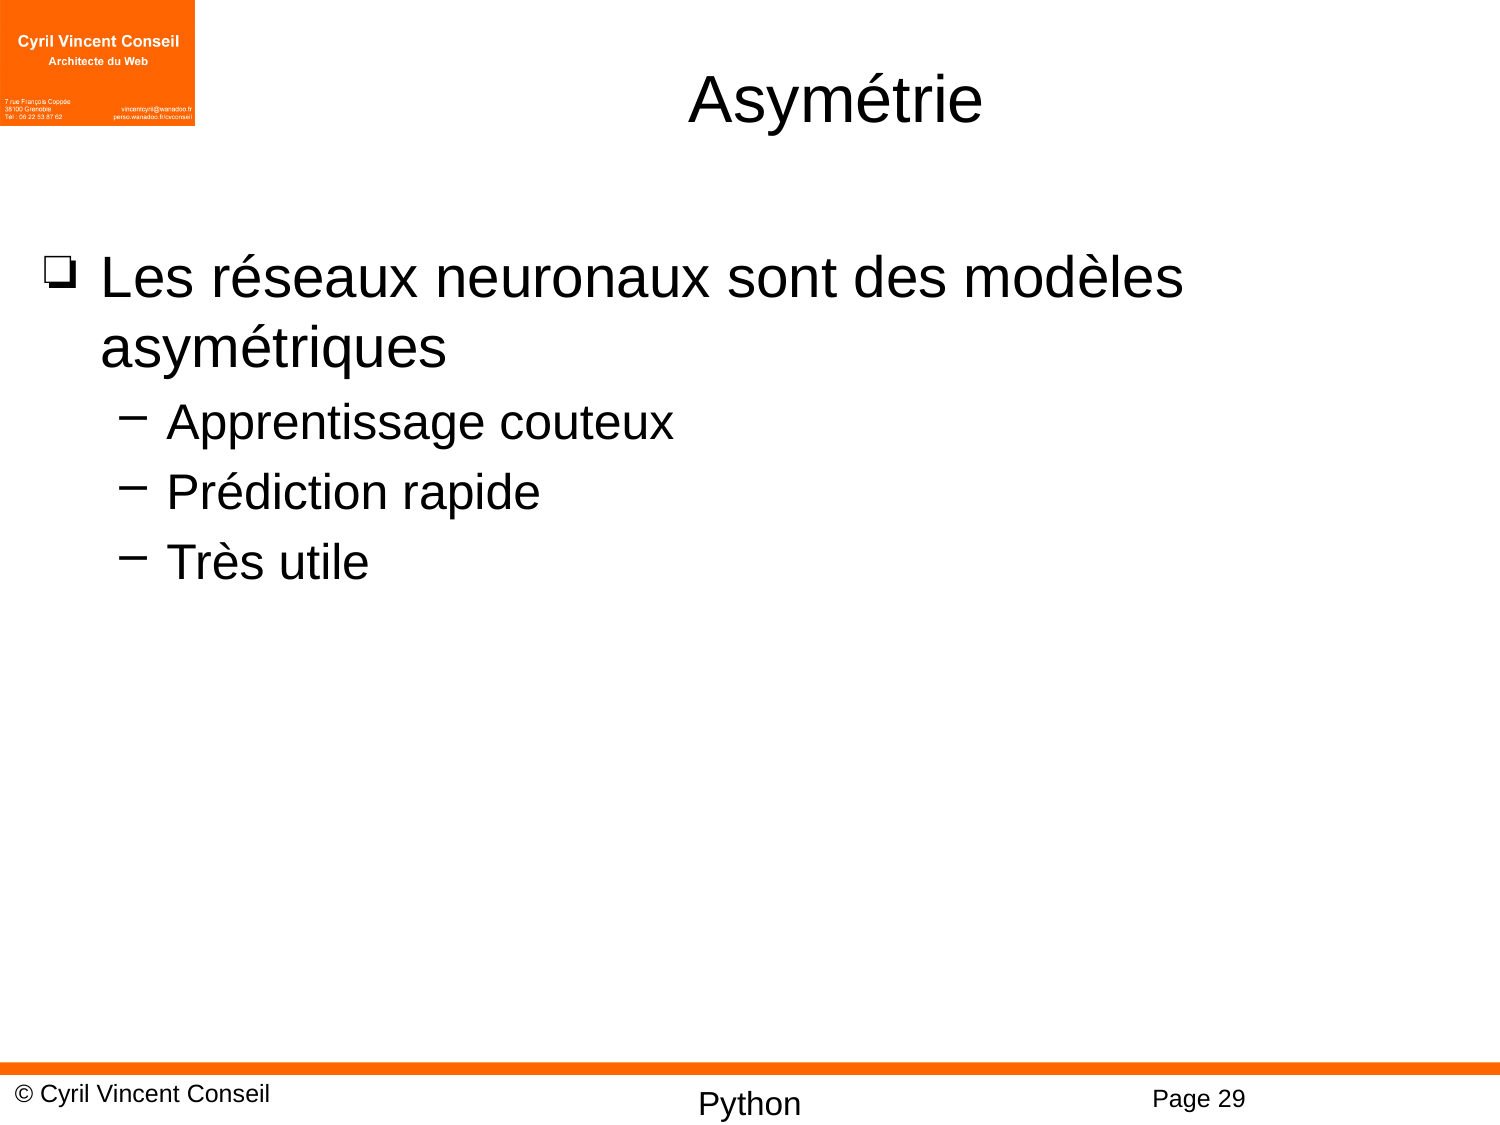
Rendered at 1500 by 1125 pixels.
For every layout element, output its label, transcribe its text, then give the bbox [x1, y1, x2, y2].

list Les réseaux neuronaux sont des modèles asymétriques Apprentissage couteux Prédiction rapide Très utile [29, 231, 1468, 1059]
title Asymétrie [194, 2, 1480, 190]
picture [0, 0, 195, 126]
